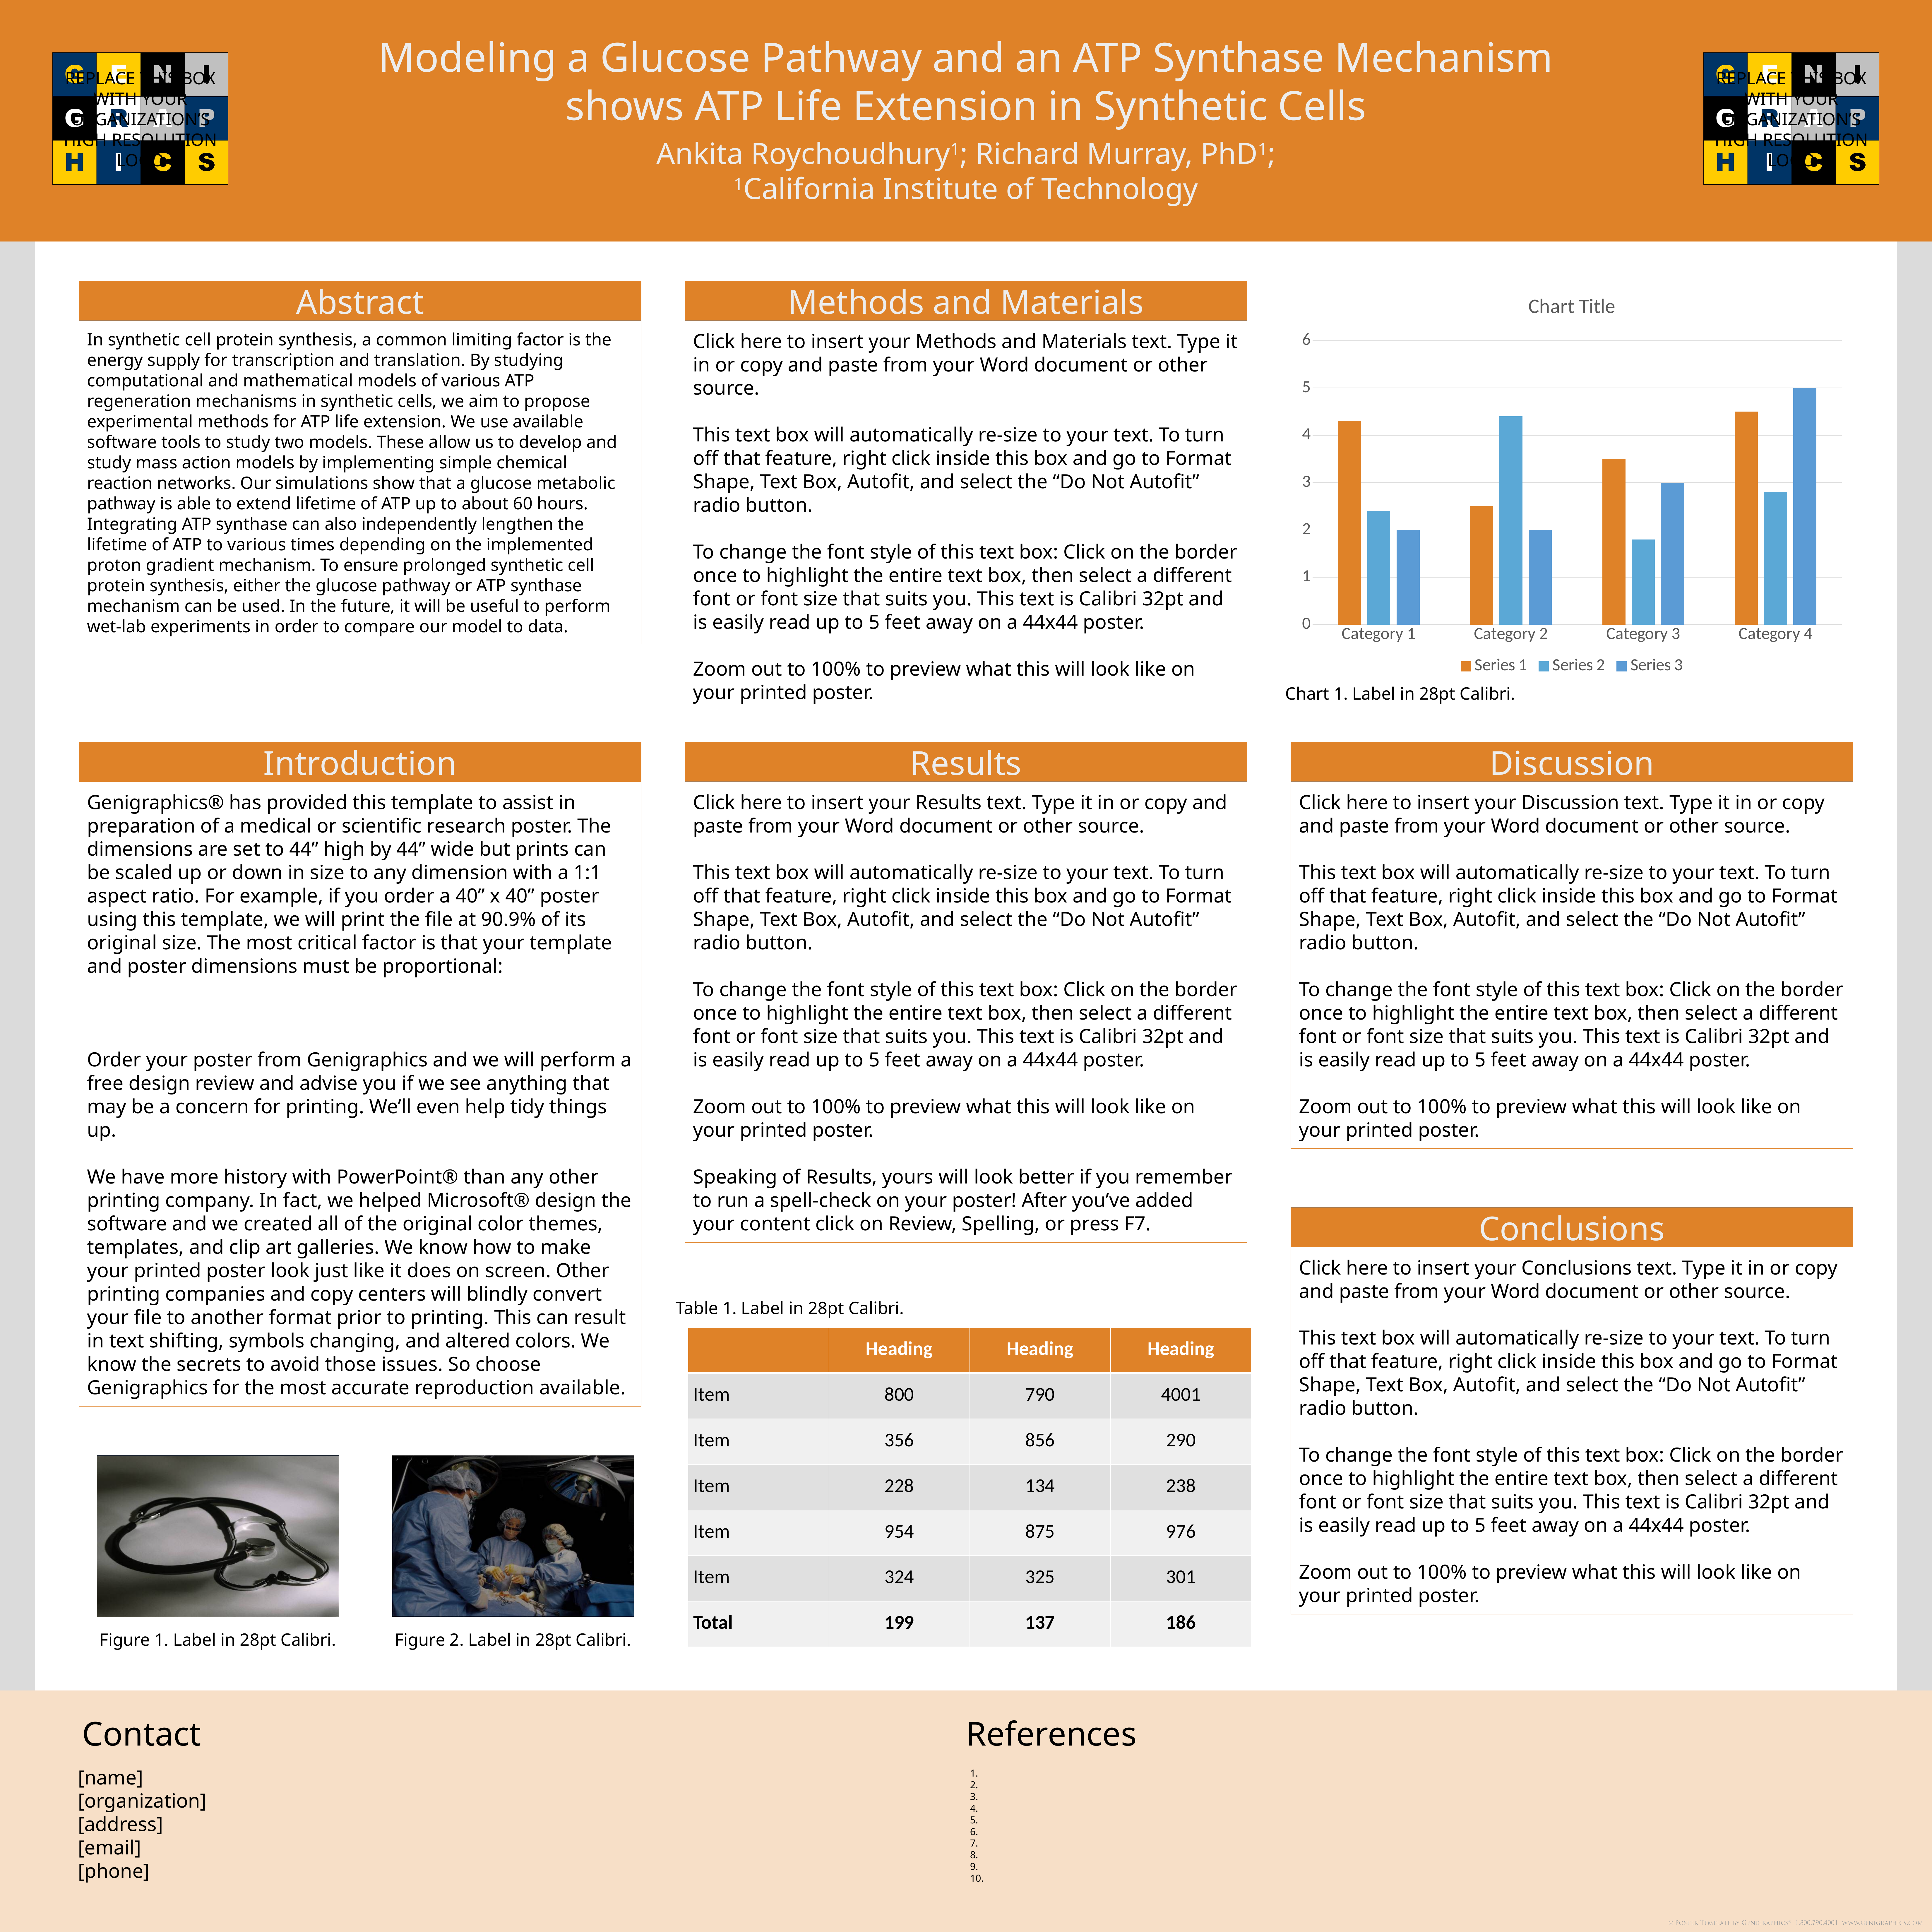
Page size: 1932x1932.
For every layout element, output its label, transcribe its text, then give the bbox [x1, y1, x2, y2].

table_cell 199 [829, 1602, 970, 1647]
text_box Contact [78, 1710, 205, 1754]
table_cell 186 [1111, 1602, 1251, 1647]
text_box Introduction [79, 742, 641, 781]
table_cell 228 [829, 1465, 970, 1510]
text_box Chart 1. Label in 28pt Calibri. [1281, 681, 1520, 705]
table_header Heading [970, 1328, 1110, 1372]
text_box Conclusions [1291, 1207, 1853, 1247]
text_box Results [685, 742, 1247, 782]
table_cell Item [688, 1419, 829, 1464]
table_header [688, 1328, 829, 1372]
table_cell 976 [1111, 1510, 1251, 1555]
text_box [name] [organization] [address] [email] [phone] [74, 1763, 211, 1884]
text_box REPLACE THIS BOX WITH YOUR ORGANIZATION’S HIGH RESOLUTION LOGO [52, 52, 228, 184]
table_cell 324 [829, 1556, 970, 1601]
text_box Figure 1. Label in 28pt Calibri. [95, 1627, 340, 1651]
text_box Methods and Materials [685, 281, 1247, 321]
table_cell 325 [970, 1556, 1110, 1601]
text_box References [962, 1710, 1141, 1754]
text_box Figure 2. Label in 28pt Calibri. [390, 1627, 636, 1651]
text_box Abstract [79, 281, 641, 321]
table_header Heading [1111, 1328, 1251, 1372]
text_box Table 1. Label in 28pt Calibri. [672, 1295, 908, 1320]
text_box Click here to insert your Methods and Materials text. Type it in or copy and paste from your Word document or other source. This text box will automatically re-size to your text. To turn off that feature, right click inside this box and go to Format Shape, Text Box, Autofit, and select the “Do Not Autofit” radio button. To change the font style of this text box: Click on the border once to highlight the entire text box, then select a different font or font size that suits you. This text is Calibri 32pt and is easily read up to 5 feet away on a 44x44 poster. Zoom out to 100% to preview what this will look like on your printed poster. [685, 321, 1247, 711]
table_cell 134 [970, 1465, 1110, 1510]
text_box Click here to insert your Conclusions text. Type it in or copy and paste from your Word document or other source. This text box will automatically re-size to your text. To turn off that feature, right click inside this box and go to Format Shape, Text Box, Autofit, and select the “Do Not Autofit” radio button. To change the font style of this text box: Click on the border once to highlight the entire text box, then select a different font or font size that suits you. This text is Calibri 32pt and is easily read up to 5 feet away on a 44x44 poster. Zoom out to 100% to preview what this will look like on your printed poster. [1291, 1247, 1853, 1614]
table_cell 137 [970, 1602, 1110, 1647]
table_cell 856 [970, 1419, 1110, 1464]
table_cell Item [688, 1510, 829, 1555]
table_cell 290 [1111, 1419, 1251, 1464]
text_box Discussion [1291, 742, 1853, 782]
table_cell Total [688, 1602, 829, 1647]
text_box Click here to insert your Discussion text. Type it in or copy and paste from your Word document or other source. This text box will automatically re-size to your text. To turn off that feature, right click inside this box and go to Format Shape, Text Box, Autofit, and select the “Do Not Autofit” radio button. To change the font style of this text box: Click on the border once to highlight the entire text box, then select a different font or font size that suits you. This text is Calibri 32pt and is easily read up to 5 feet away on a 44x44 poster. Zoom out to 100% to preview what this will look like on your printed poster. [1291, 782, 1853, 1149]
picture [392, 1455, 634, 1617]
text_box Ankita Roychoudhury1; Richard Murray, PhD1; 1California Institute of Technology [322, 119, 1610, 220]
picture [1669, 1917, 1923, 1926]
text_box REPLACE THIS BOX WITH YOUR ORGANIZATION’S HIGH RESOLUTION LOGO [1703, 52, 1879, 184]
table_cell 238 [1111, 1465, 1251, 1510]
picture [97, 1455, 339, 1617]
table_cell 800 [829, 1374, 970, 1419]
table_cell Item [688, 1465, 829, 1510]
text_box Click here to insert your Results text. Type it in or copy and paste from your Word document or other source. This text box will automatically re-size to your text. To turn off that feature, right click inside this box and go to Format Shape, Text Box, Autofit, and select the “Do Not Autofit” radio button. To change the font style of this text box: Click on the border once to highlight the entire text box, then select a different font or font size that suits you. This text is Calibri 32pt and is easily read up to 5 feet away on a 44x44 poster. Zoom out to 100% to preview what this will look like on your printed poster. Speaking of Results, yours will look better if you remember to run a spell-check on your poster! After you’ve added your content click on Review, Spelling, or press F7. [685, 782, 1247, 1243]
text_box [966, 1763, 1825, 1888]
table_cell 875 [970, 1510, 1110, 1555]
text_box In synthetic cell protein synthesis, a common limiting factor is the energy supply for transcription and translation. By studying computational and mathematical models of various ATP regeneration mechanisms in synthetic cells, we aim to propose experimental methods for ATP life extension. We use available software tools to study two models. These allow us to develop and study mass action models by implementing simple chemical reaction networks. Our simulations show that a glucose metabolic pathway is able to extend lifetime of ATP up to about 60 hours. Integrating ATP synthase can also independently lengthen the lifetime of ATP to various times depending on the implemented proton gradient mechanism. To ensure prolonged synthetic cell protein synthesis, either the glucose pathway or ATP synthase mechanism can be used. In the future, it will be useful to perform wet-lab experiments in order to compare our model to data. [79, 321, 641, 644]
table_cell 301 [1111, 1556, 1251, 1601]
text_box Modeling a Glucose Pathway and an ATP Synthase Mechanism shows ATP Life Extension in Synthetic Cells [322, 11, 1610, 119]
table_cell Item [688, 1556, 829, 1601]
table_cell 954 [829, 1510, 970, 1555]
table_cell Item [688, 1374, 829, 1419]
table_cell 790 [970, 1374, 1110, 1419]
chart [1291, 281, 1853, 678]
table_header Heading [829, 1328, 970, 1372]
table_cell 4001 [1111, 1374, 1251, 1419]
table_cell 356 [829, 1419, 970, 1464]
